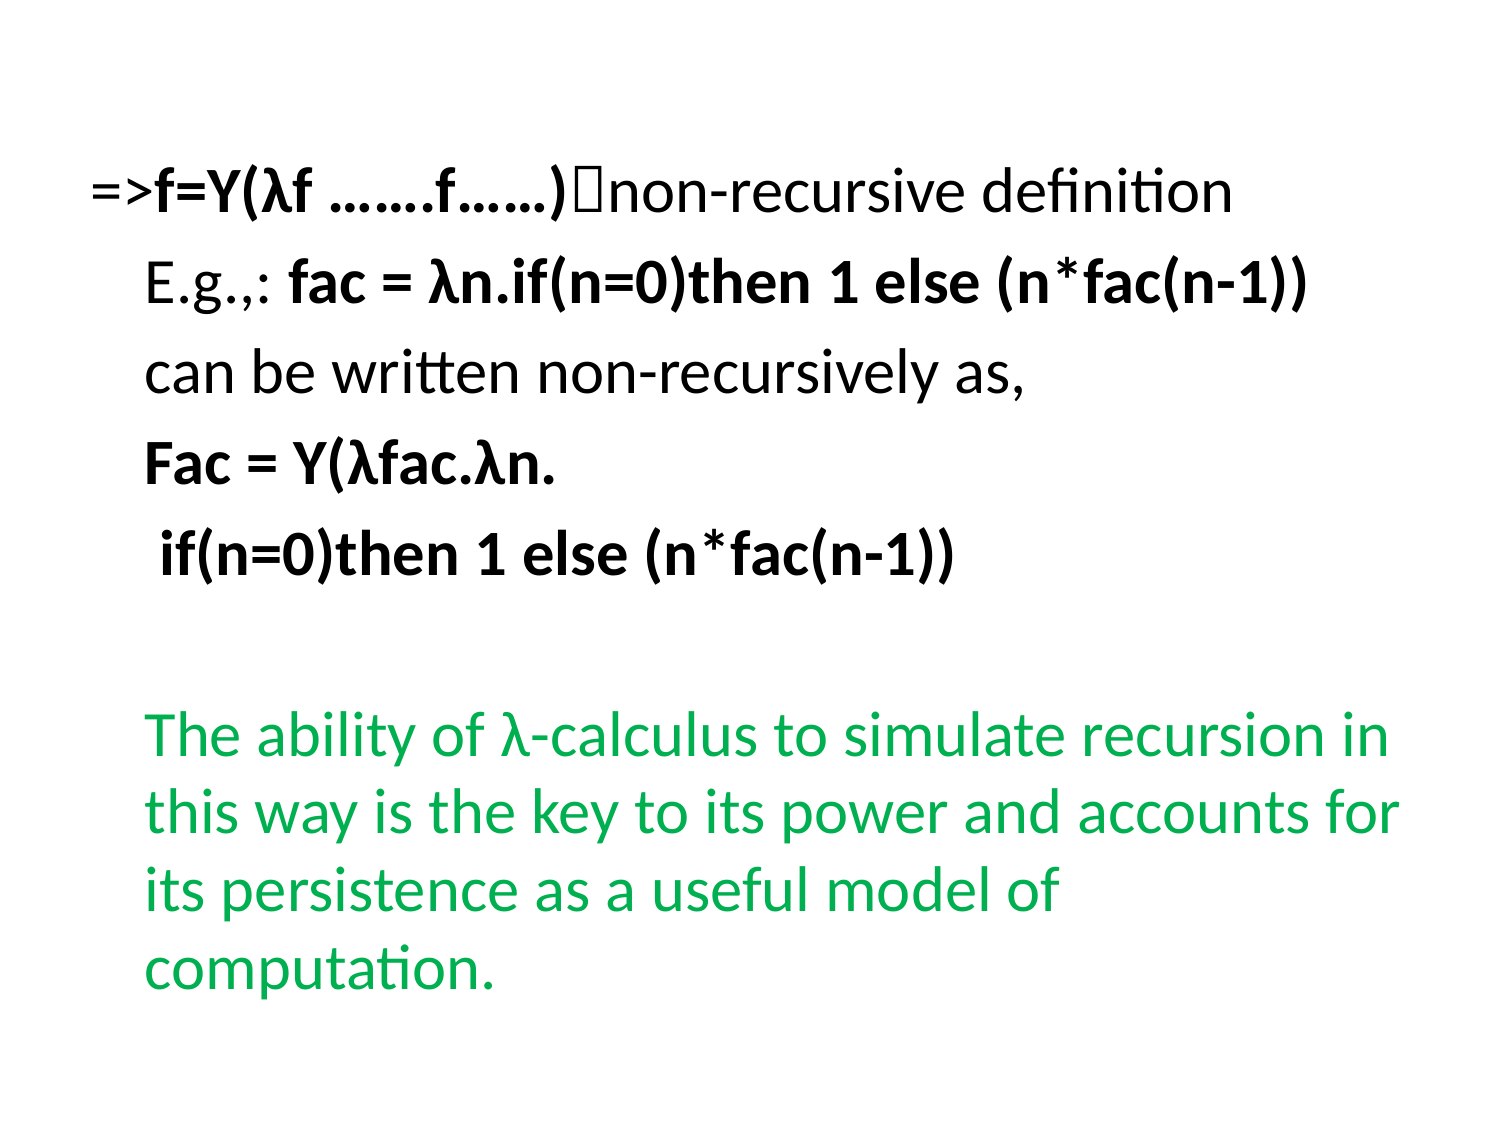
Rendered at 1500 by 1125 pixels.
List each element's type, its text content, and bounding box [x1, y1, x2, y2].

list =>f=Y(λf …….f……)non-recursive definition E.g.,: fac = λn.if(n=0)then 1 else (n*fac(n-1)) can be written non-recursively as, Fac = Y(λfac.λn. if(n=0)then 1 else (n*fac(n-1)) The ability of λ-calculus to simulate recursion in this way is the key to its power and accounts for its persistence as a useful model of computation. [75, 50, 1425, 1018]
